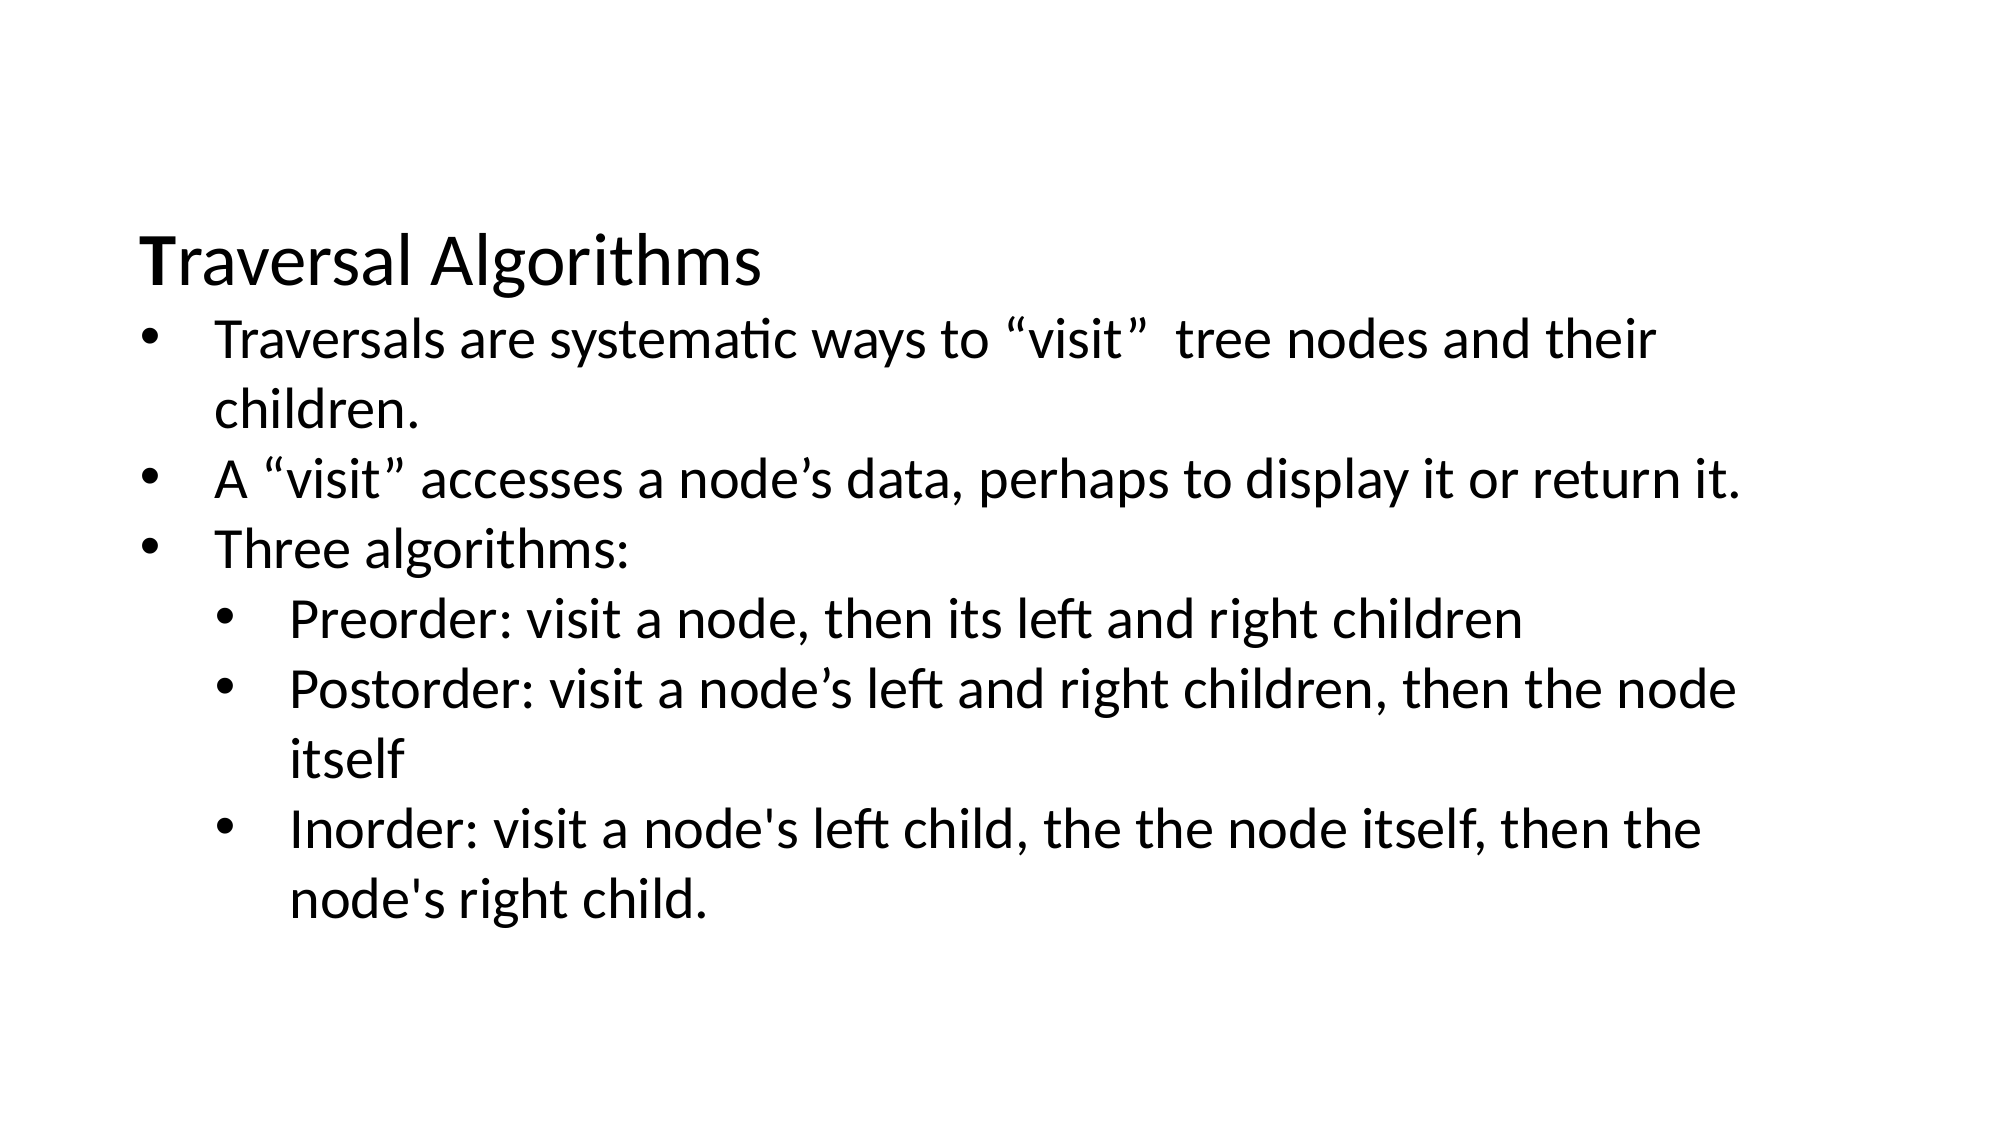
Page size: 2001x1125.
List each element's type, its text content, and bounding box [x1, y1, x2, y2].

text_box Traversal Algorithms Traversals are systematic ways to “visit” tree nodes and their children. A “visit” accesses a node’s data, perhaps to display it or return it. Three algorithms: Preorder: visit a node, then its left and right children Postorder: visit a node’s left and right children, then the node itself Inorder: visit a node's left child, the the node itself, then the node's right child. [125, 202, 1873, 1053]
